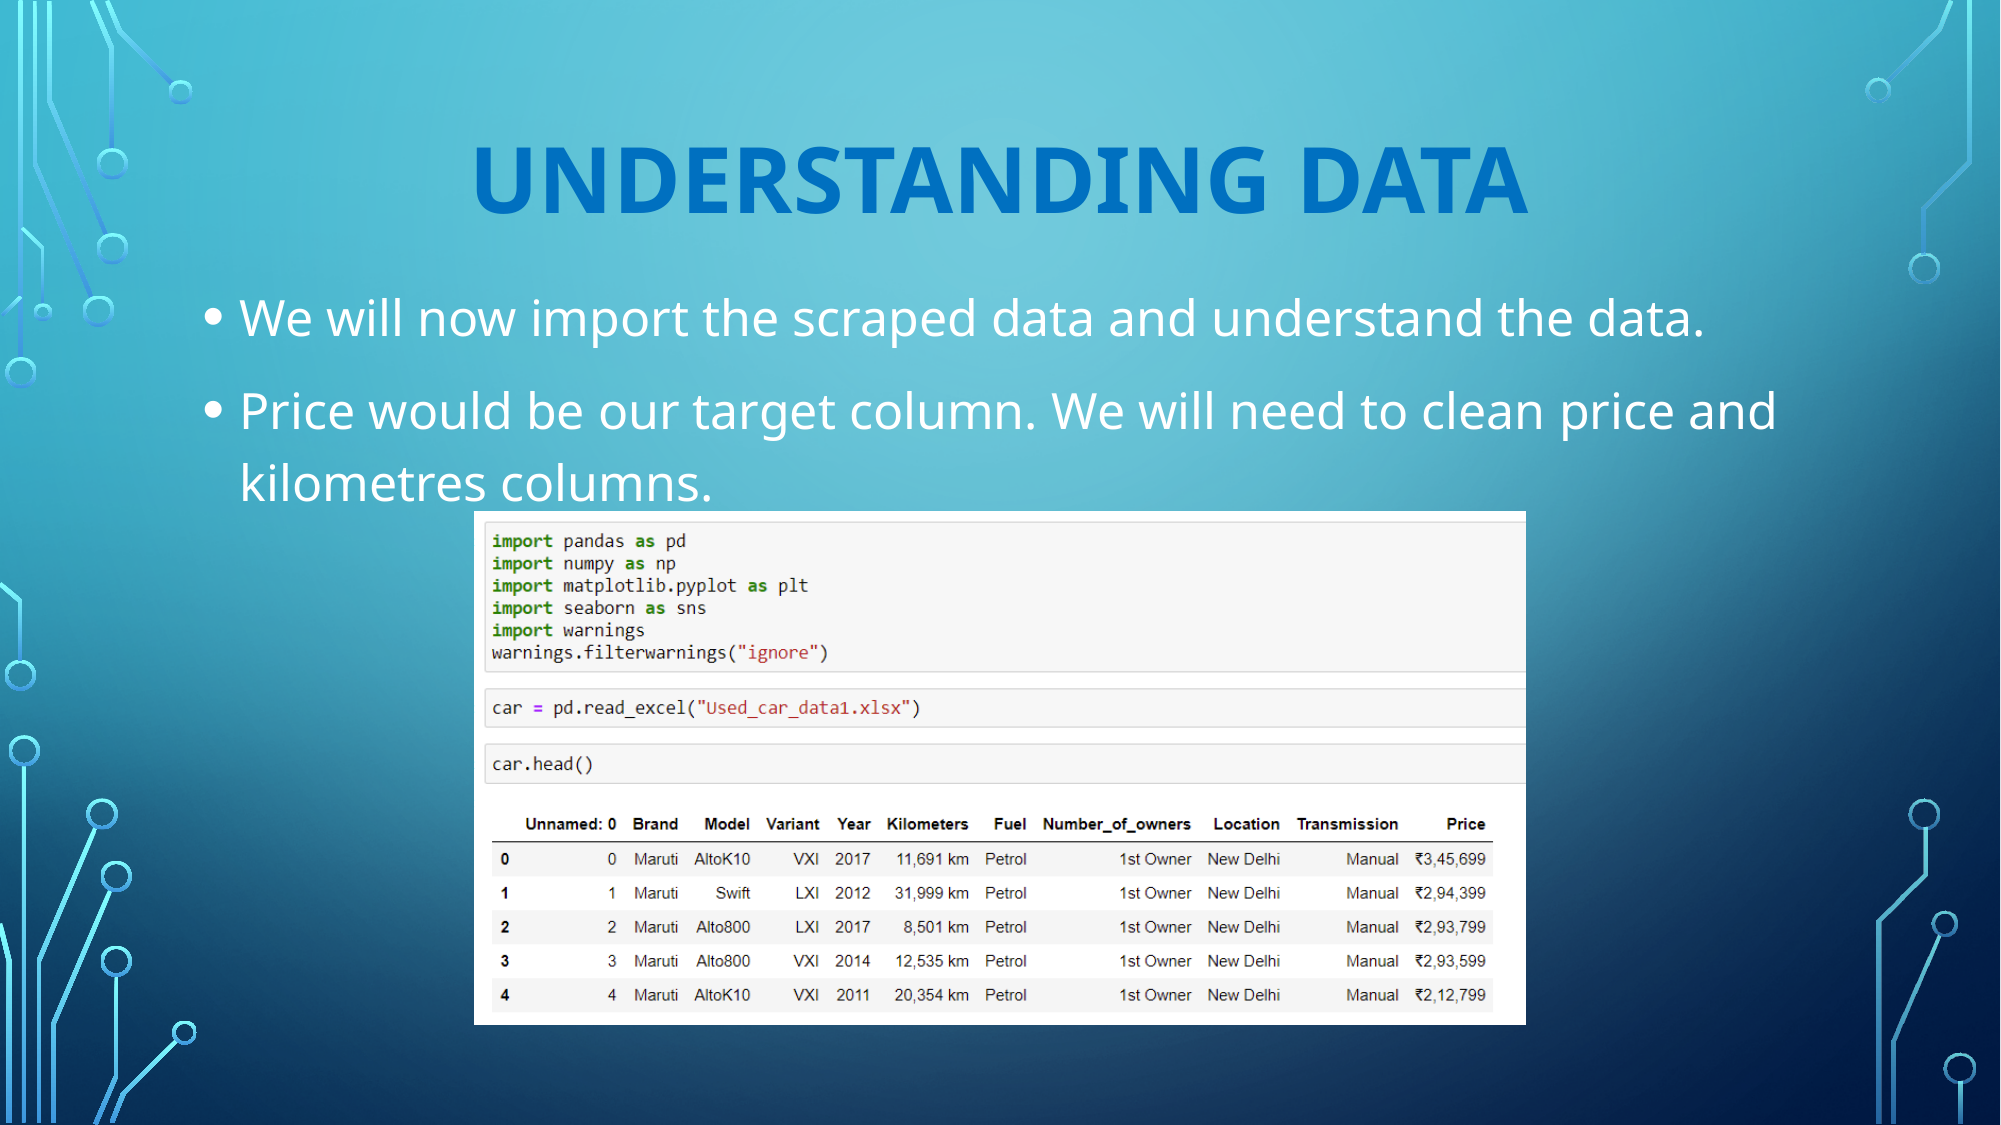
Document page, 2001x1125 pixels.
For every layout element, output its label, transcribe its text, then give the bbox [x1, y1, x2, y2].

title Understanding data [187, 101, 1813, 266]
picture [474, 510, 1526, 1025]
list We will now import the scraped data and understand the data. Price would be our target column. We will need to clean price and kilometres columns. [187, 266, 1813, 950]
